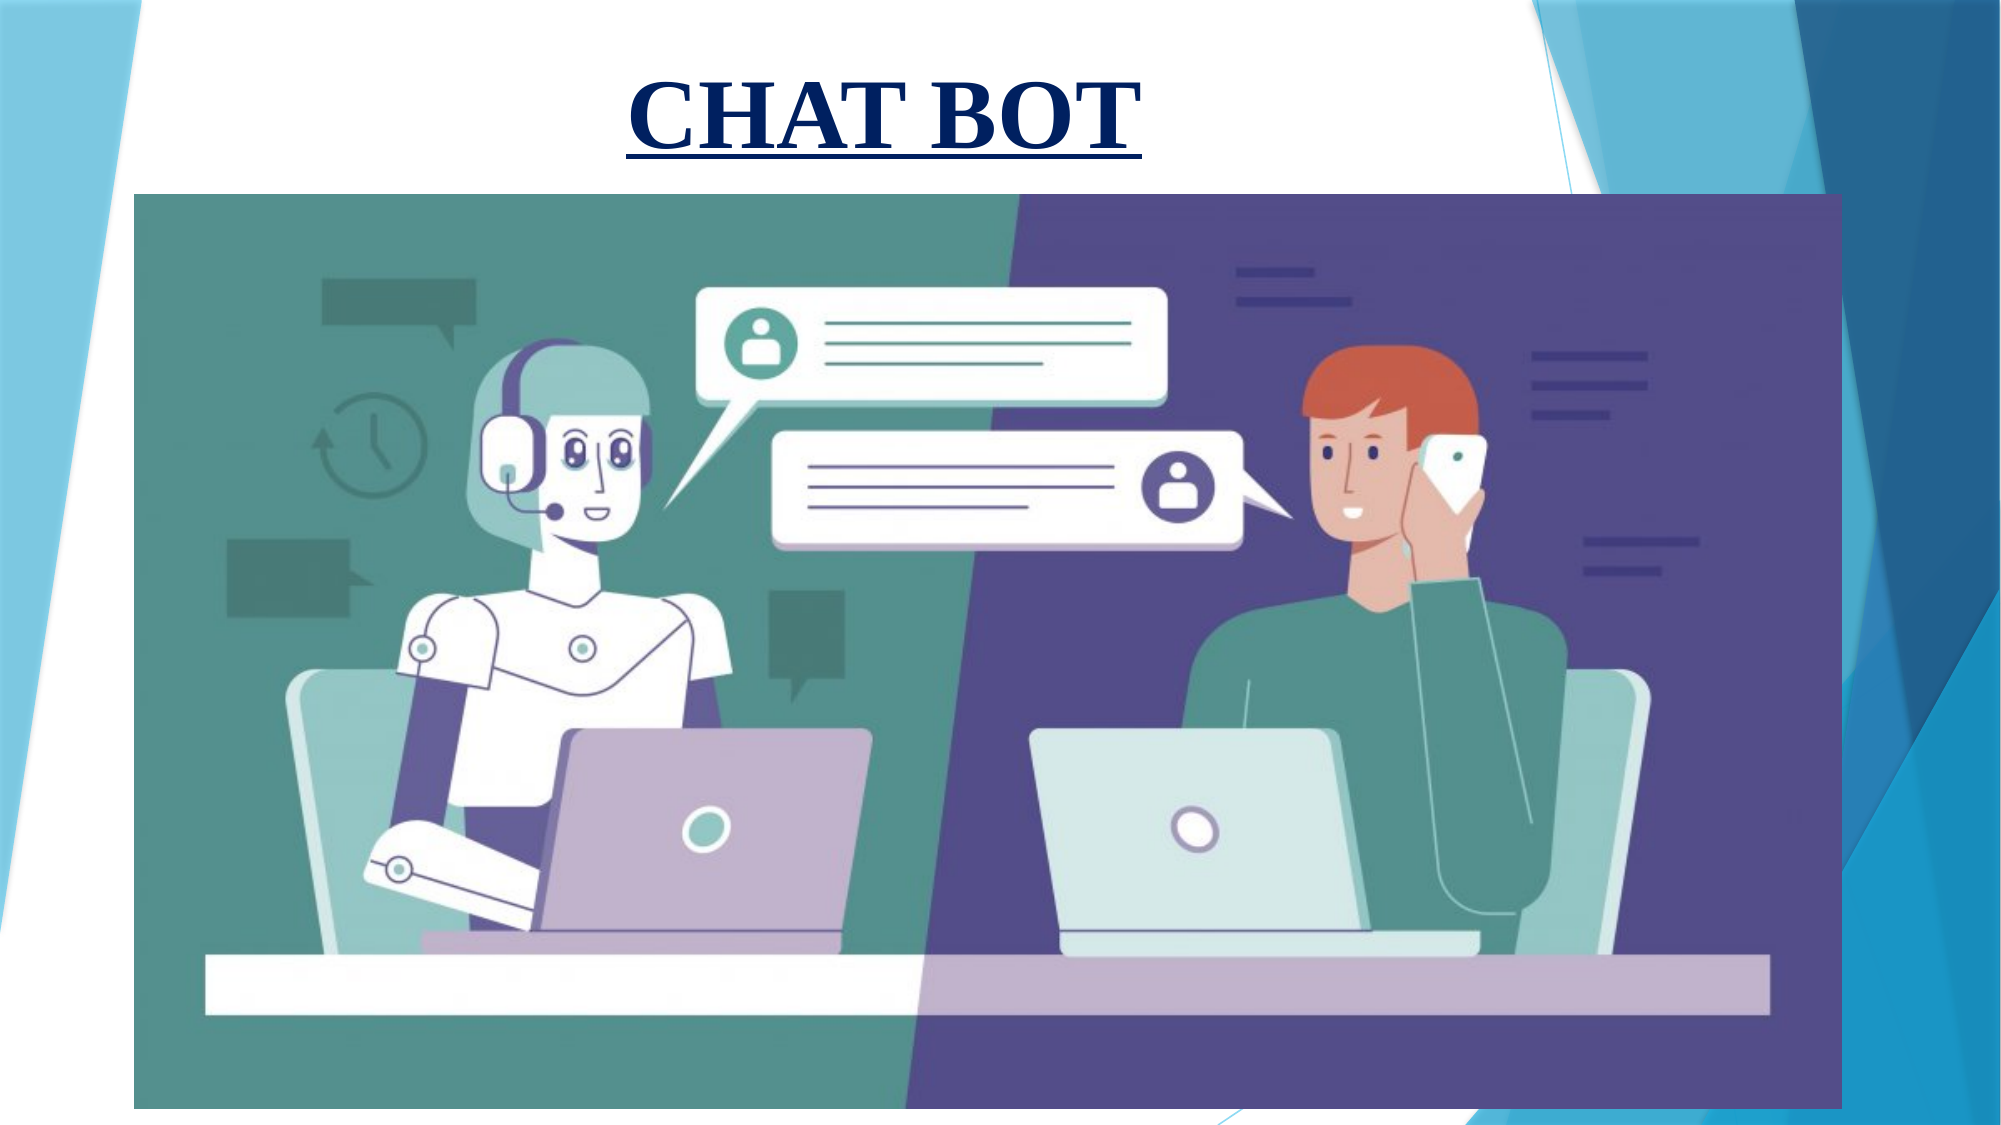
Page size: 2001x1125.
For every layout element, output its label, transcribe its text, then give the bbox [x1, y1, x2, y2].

picture [133, 194, 1842, 1110]
title CHAT BOT [247, 16, 1522, 176]
